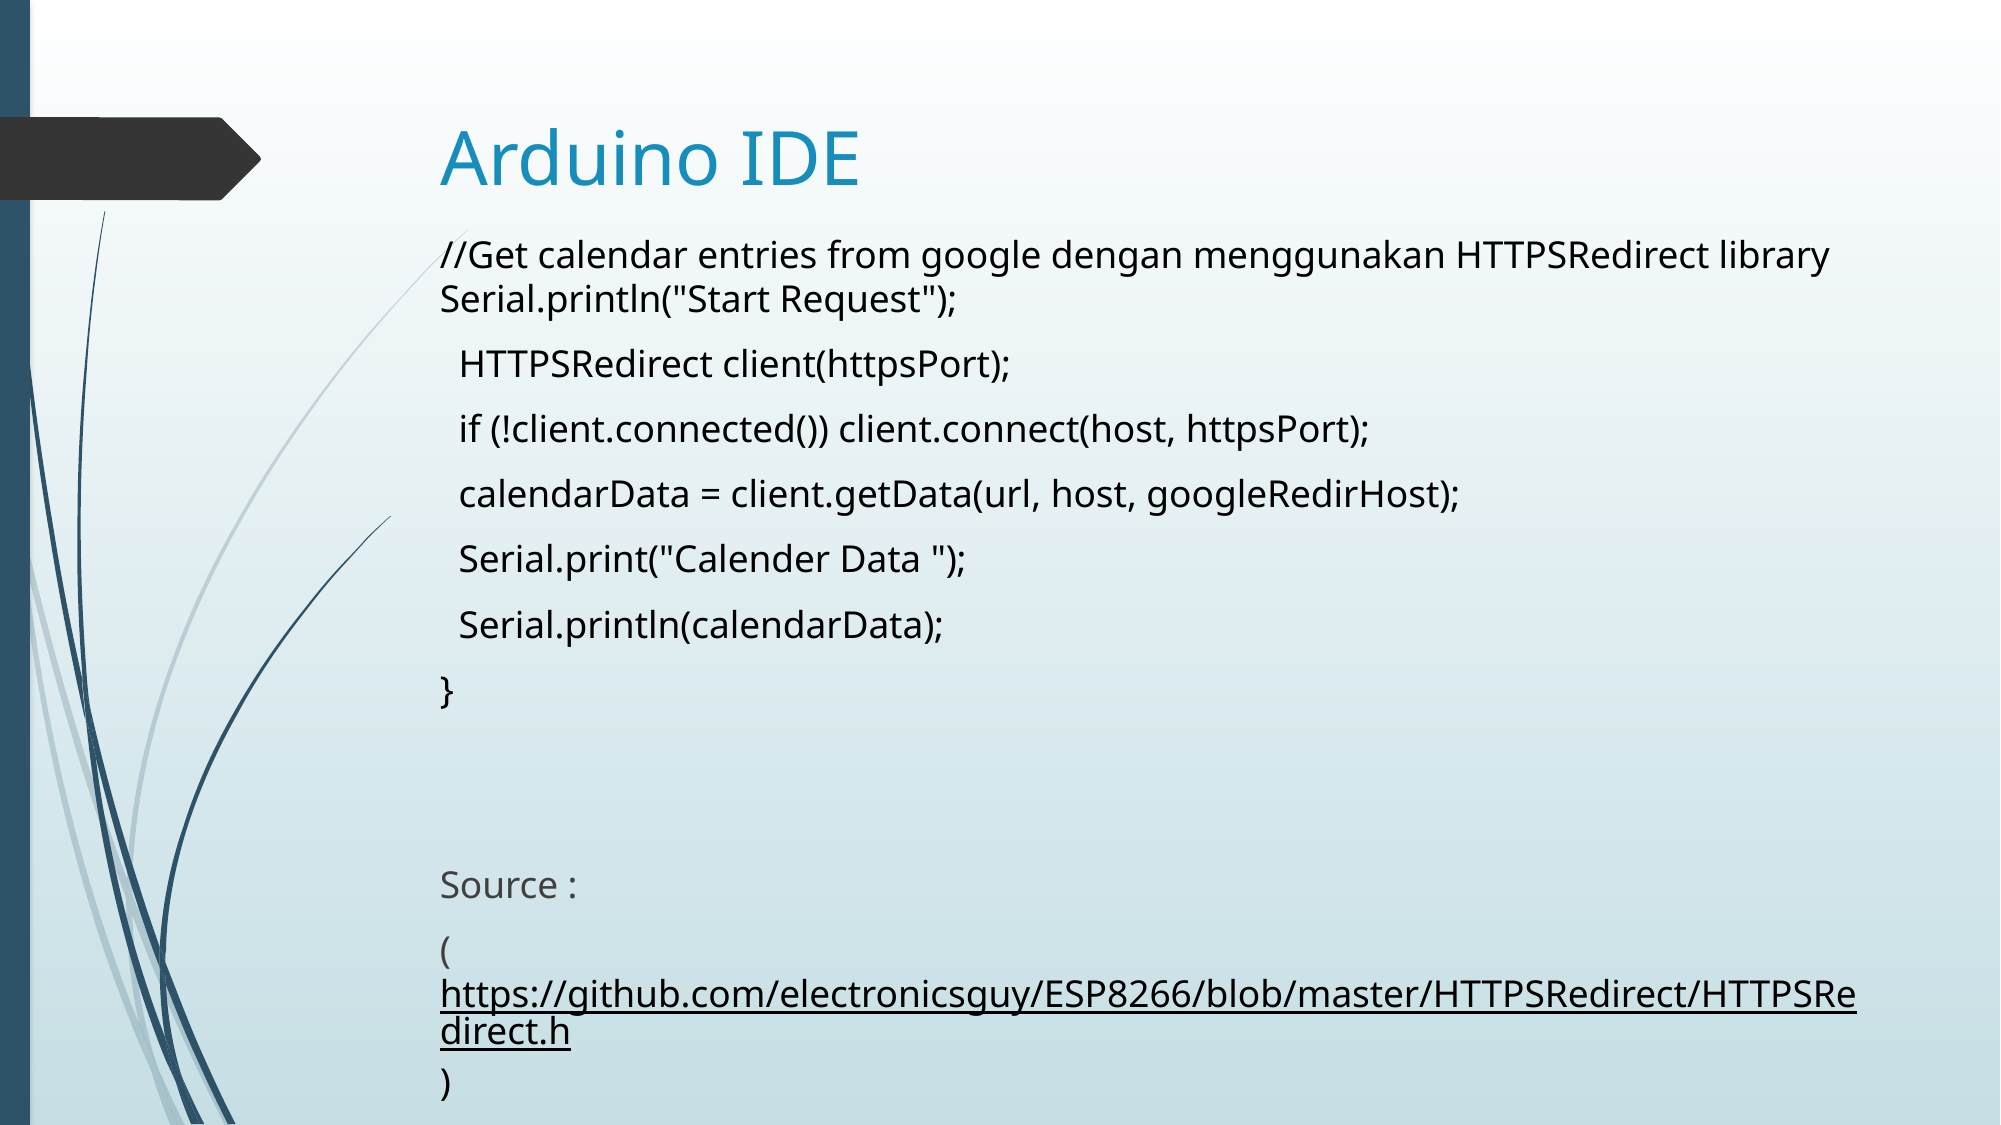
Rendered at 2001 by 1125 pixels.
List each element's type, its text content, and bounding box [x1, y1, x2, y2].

title Arduino IDE [425, 102, 1888, 213]
list //Get calendar entries from google dengan menggunakan HTTPSRedirect library Serial.println("Start Request"); HTTPSRedirect client(httpsPort); if (!client.connected()) client.connect(host, httpsPort); calendarData = client.getData(url, host, googleRedirHost); Serial.print("Calender Data "); Serial.println(calendarData); } Source : (https://github.com/electronicsguy/ESP8266/blob/master/HTTPSRedirect/HTTPSRedirect.h) [424, 223, 1887, 1074]
